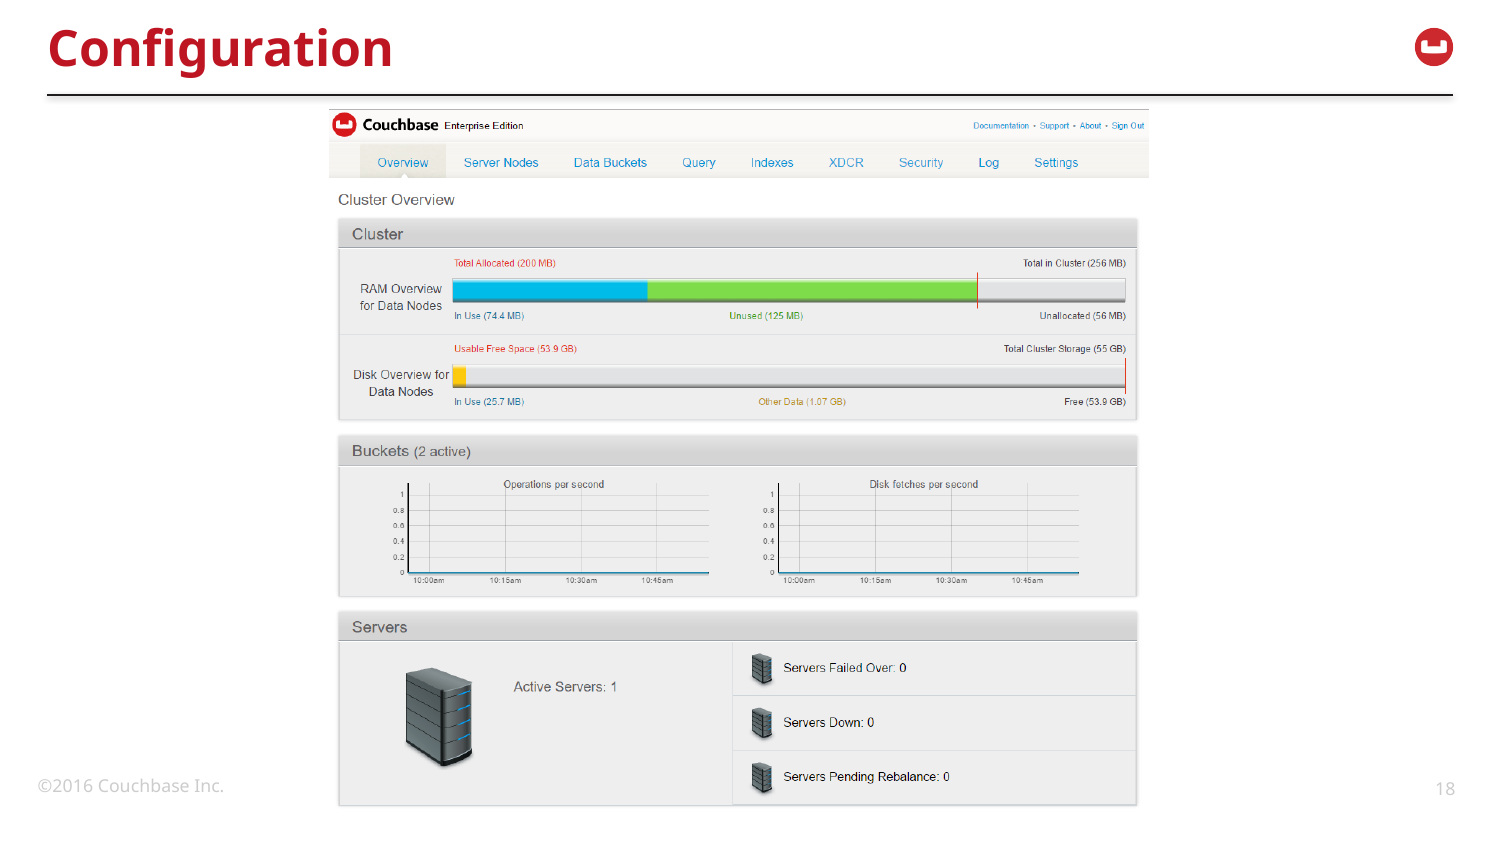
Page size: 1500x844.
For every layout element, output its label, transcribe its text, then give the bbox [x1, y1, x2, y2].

title Configuration [32, 7, 1345, 96]
picture [1414, 27, 1454, 67]
picture [329, 109, 1149, 816]
